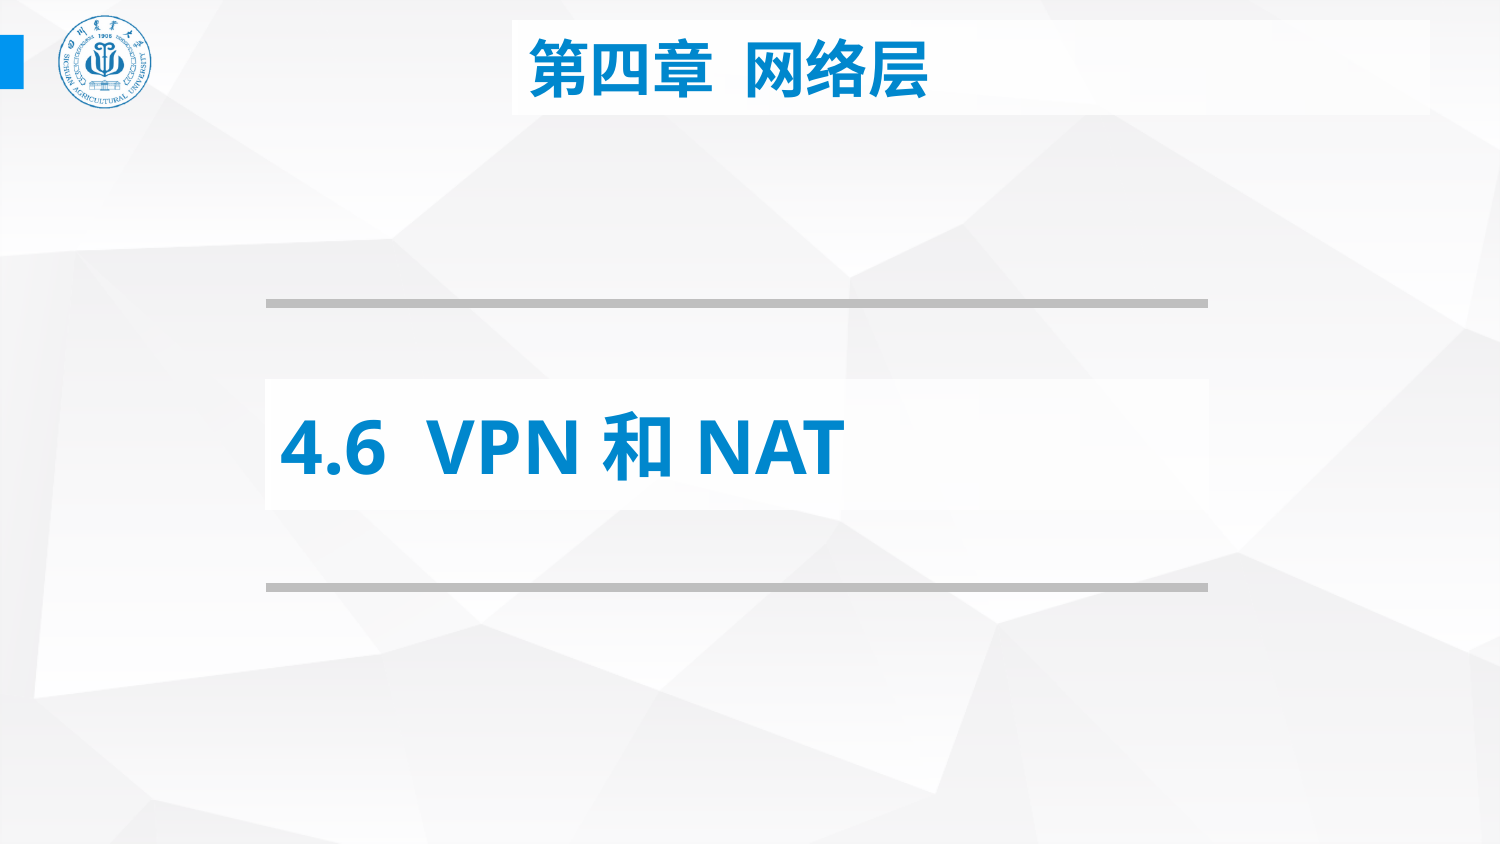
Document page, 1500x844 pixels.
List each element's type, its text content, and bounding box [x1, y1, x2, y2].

title 第四章 网络层 [512, 20, 1429, 115]
picture [0, 0, 1500, 844]
list 4.6 VPN和NAT [265, 379, 1209, 510]
